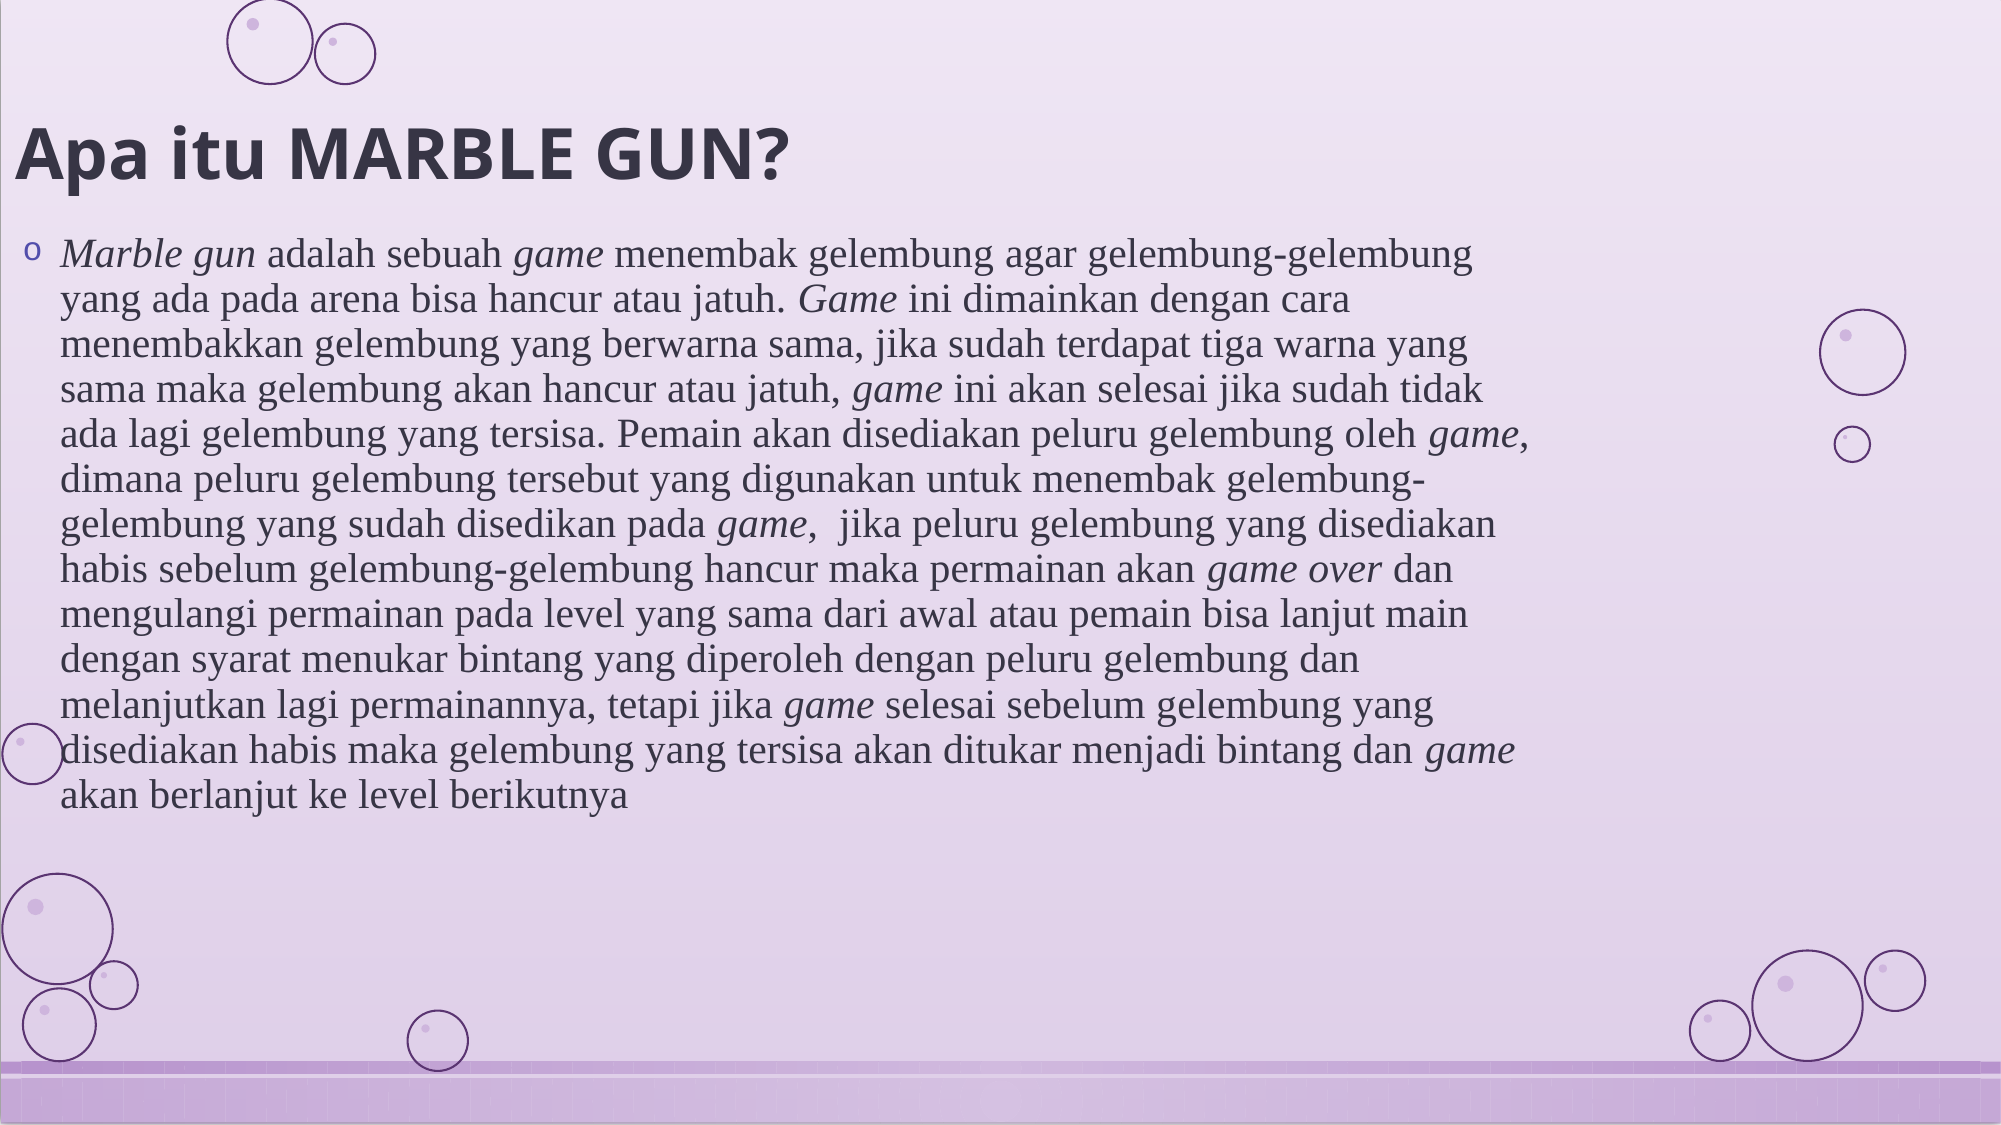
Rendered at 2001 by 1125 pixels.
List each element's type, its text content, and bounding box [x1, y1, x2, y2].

title Apa itu MARBLE GUN? [0, 0, 1560, 203]
list Marble gun adalah sebuah game menembak gelembung agar gelembung-gelembung yang ada pada arena bisa hancur atau jatuh. Game ini dimainkan dengan cara menembakkan gelembung yang berwarna sama, jika sudah terdapat tiga warna yang sama maka gelembung akan hancur atau jatuh, game ini akan selesai jika sudah tidak ada lagi gelembung yang tersisa. Pemain akan disediakan peluru gelembung oleh game, dimana peluru gelembung tersebut yang digunakan untuk menembak gelembung-gelembung yang sudah disedikan pada game, jika peluru gelembung yang disediakan habis sebelum gelembung-gelembung hancur maka permainan akan game over dan mengulangi permainan pada level yang sama dari awal atau pemain bisa lanjut main dengan syarat menukar bintang yang diperoleh dengan peluru gelembung dan melanjutkan lagi permainannya, tetapi jika game selesai sebelum gelembung yang disediakan habis maka gelembung yang tersisa akan ditukar menjadi bintang dan game akan berlanjut ke level berikutnya [0, 223, 1560, 902]
